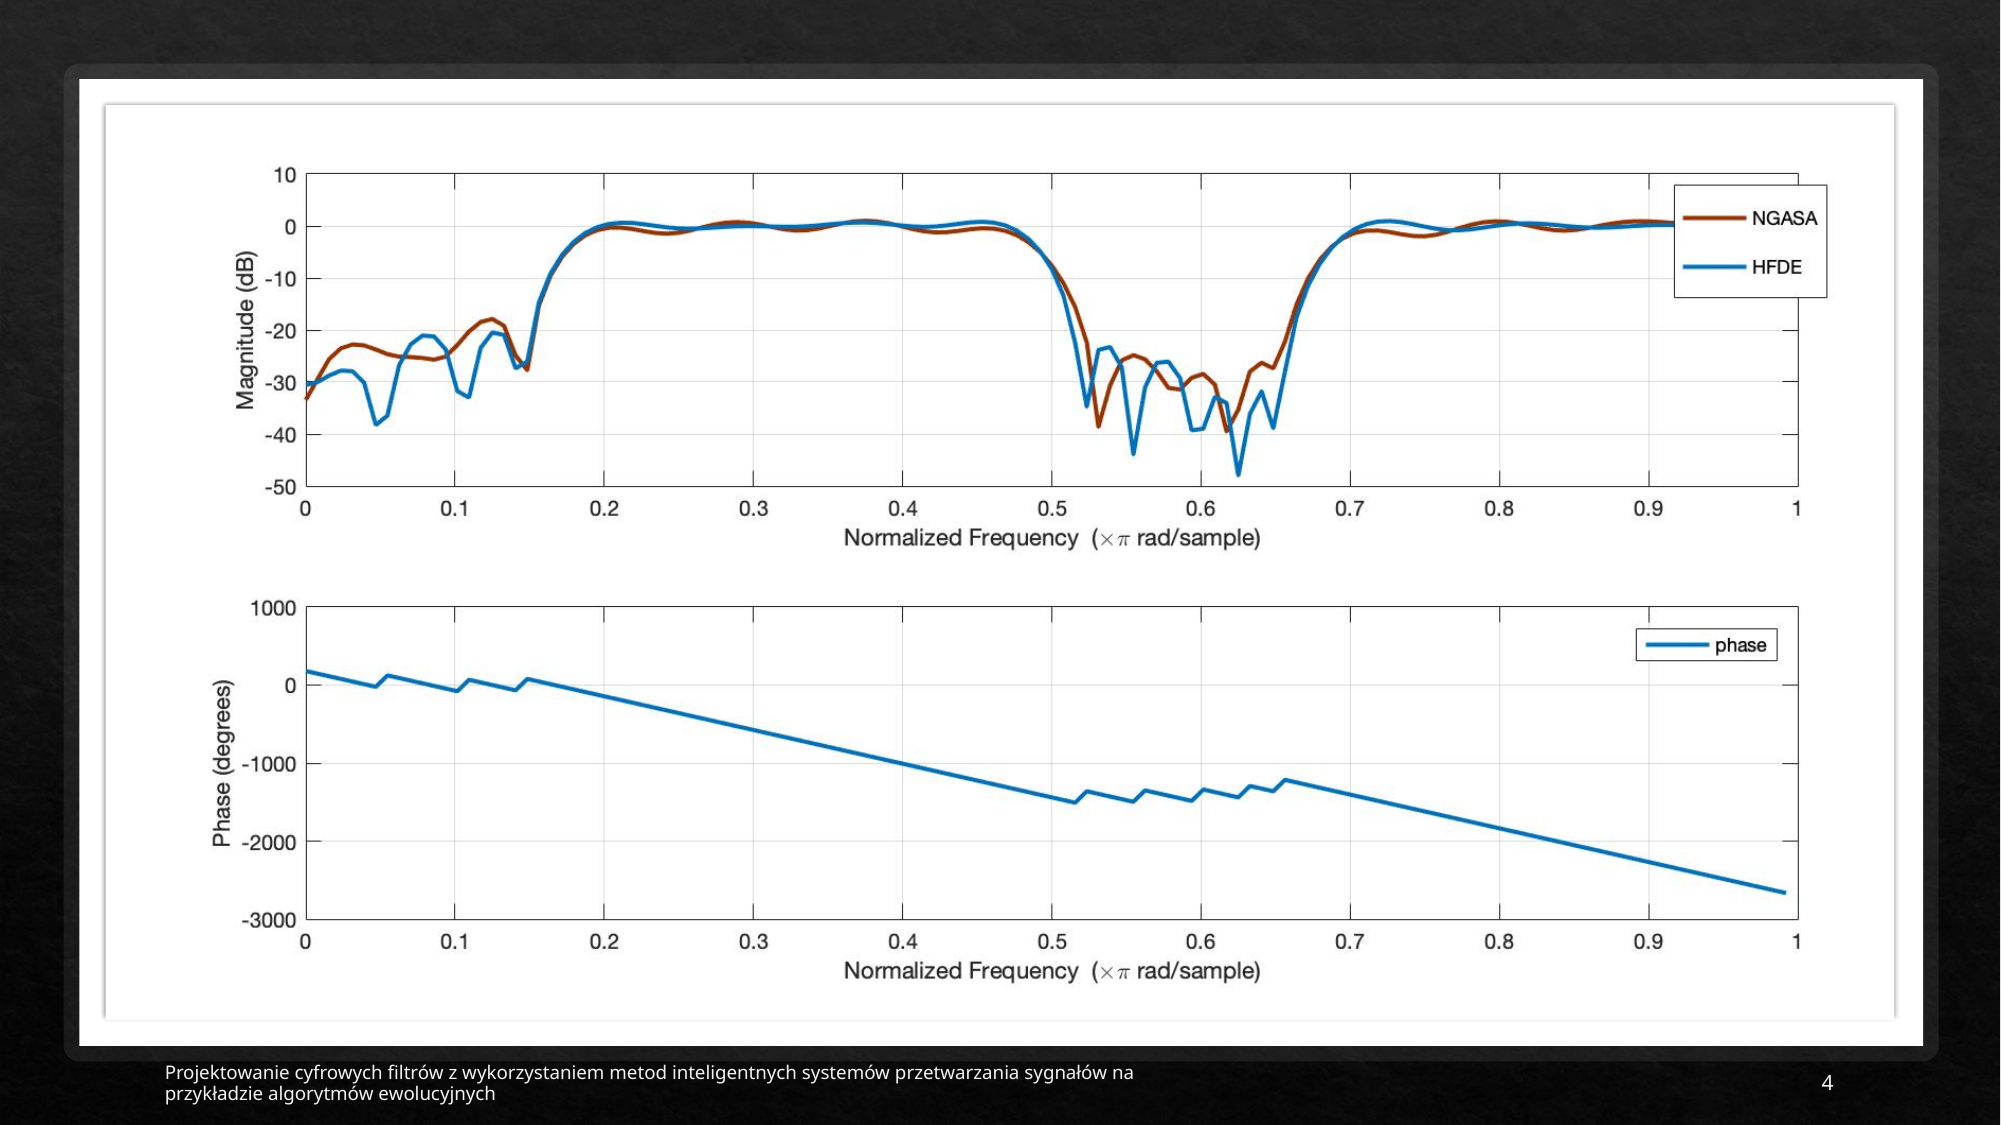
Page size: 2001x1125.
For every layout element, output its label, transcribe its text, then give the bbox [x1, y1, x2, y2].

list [105, 105, 1895, 1020]
text_box [78, 78, 1924, 1047]
footer Projektowanie cyfrowych filtrów z wykorzystaniem metod inteligentnych systemów przetwarzania sygnałów na przykładzie algorytmów ewolucyjnych [149, 1053, 1245, 1114]
slide_number 4 [1724, 1053, 1849, 1114]
